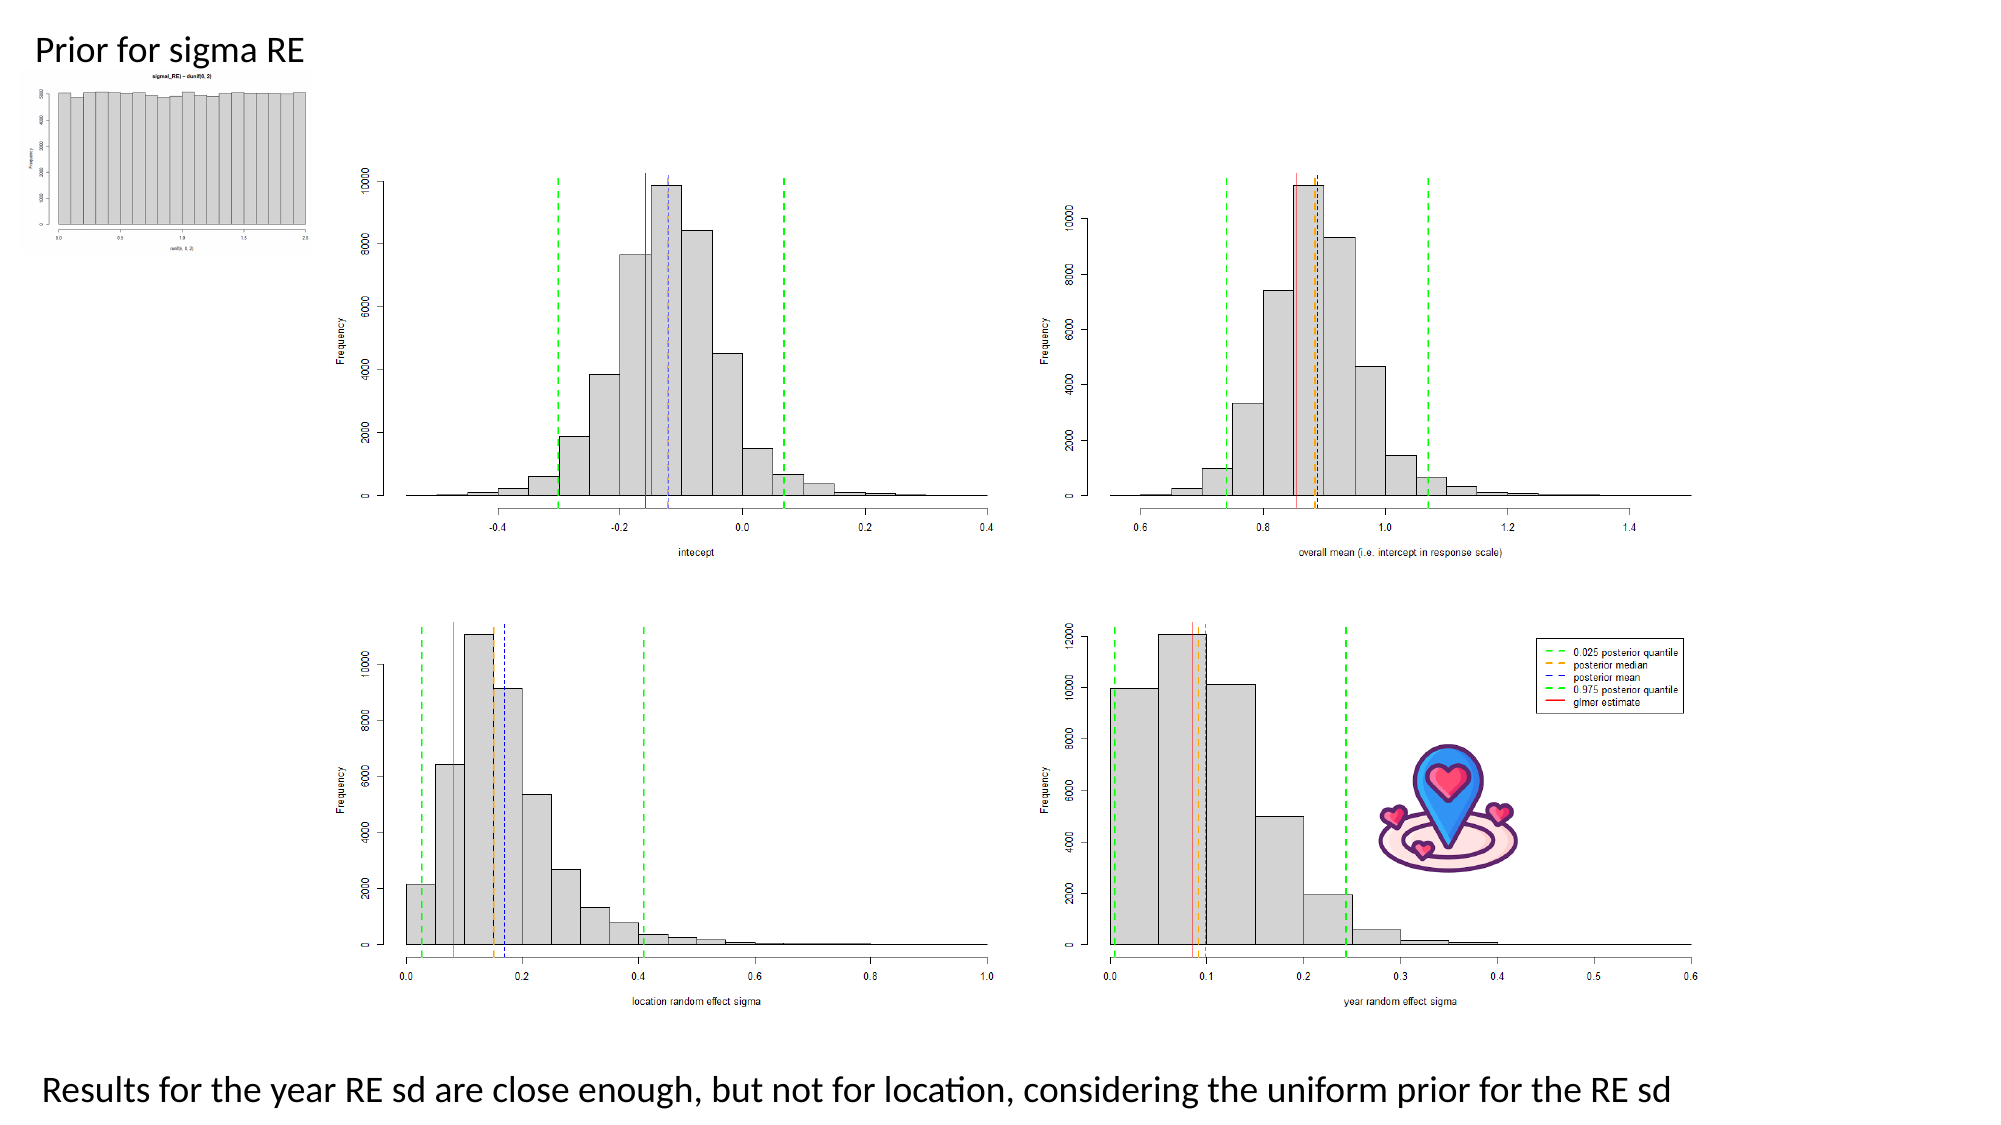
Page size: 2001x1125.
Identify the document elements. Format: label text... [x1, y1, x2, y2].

text_box Results for the year RE sd are close enough, but not for location, considering the uniform prior for the RE sd [27, 1057, 1957, 1117]
picture [19, 69, 314, 254]
picture [332, 122, 1740, 1020]
text_box Prior for sigma RE [20, 17, 321, 78]
